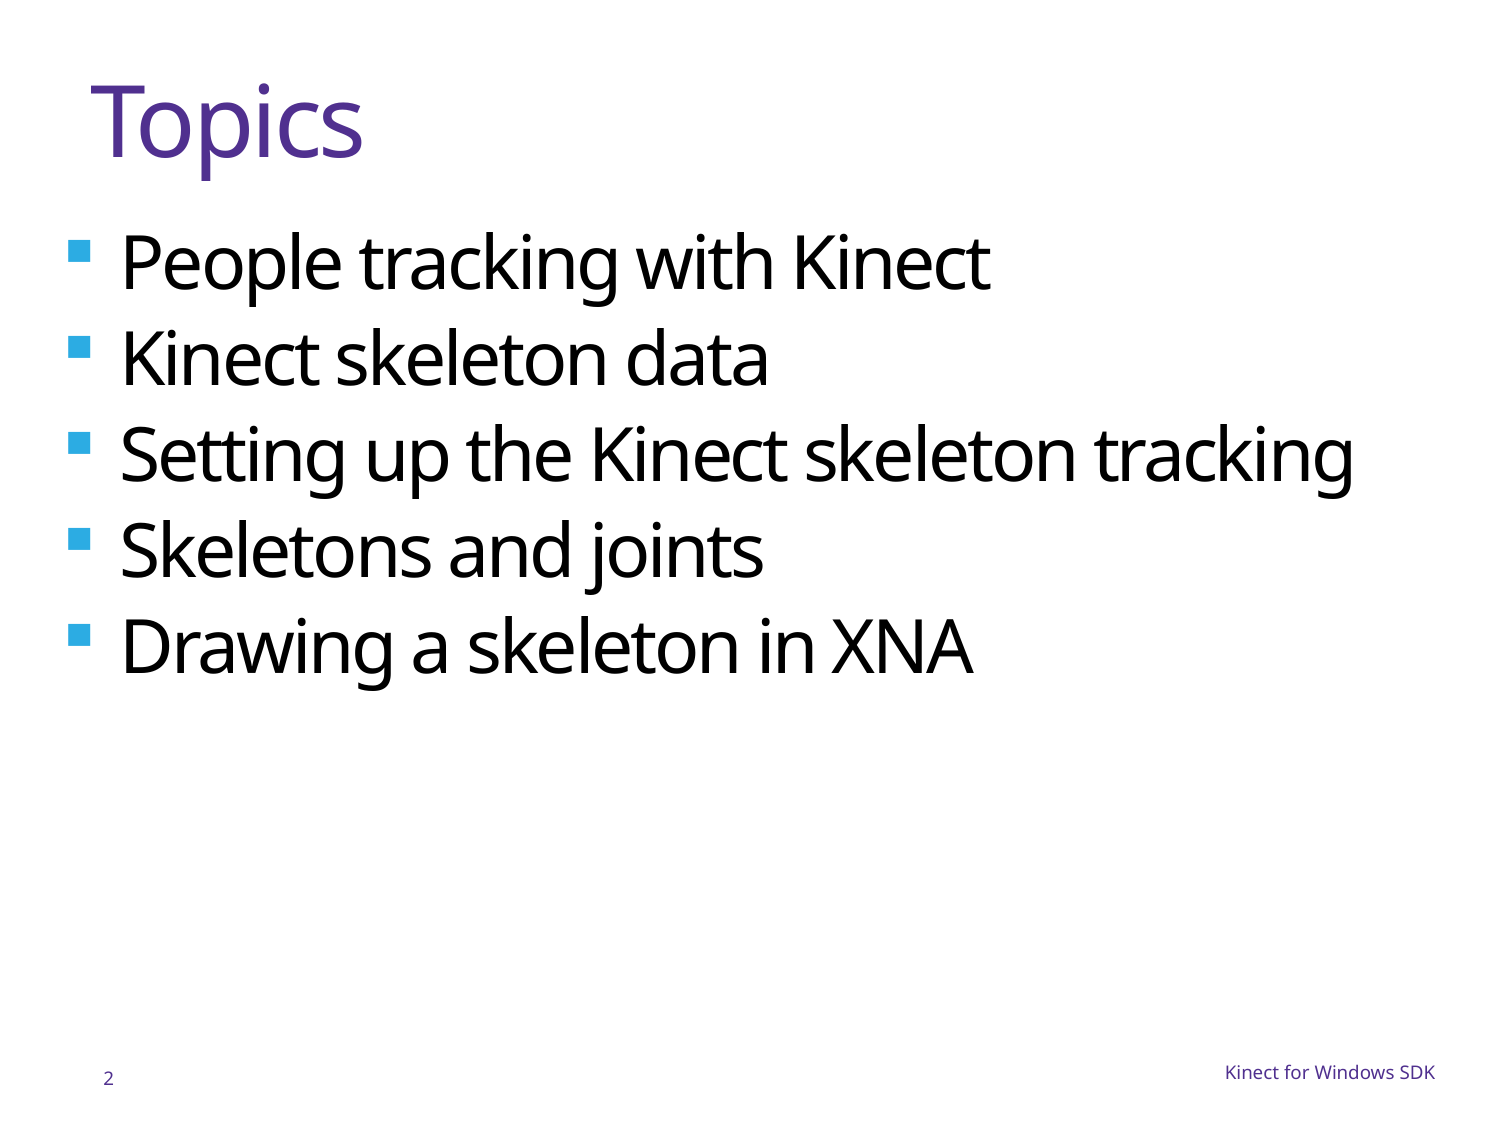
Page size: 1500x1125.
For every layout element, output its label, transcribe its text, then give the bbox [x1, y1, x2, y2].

title Topics [90, 70, 1463, 180]
slide_number 2 [0, 1053, 114, 1107]
list People tracking with Kinect Kinect skeleton data Setting up the Kinect skeleton tracking Skeletons and joints Drawing a skeleton in XNA [62, 224, 1435, 863]
